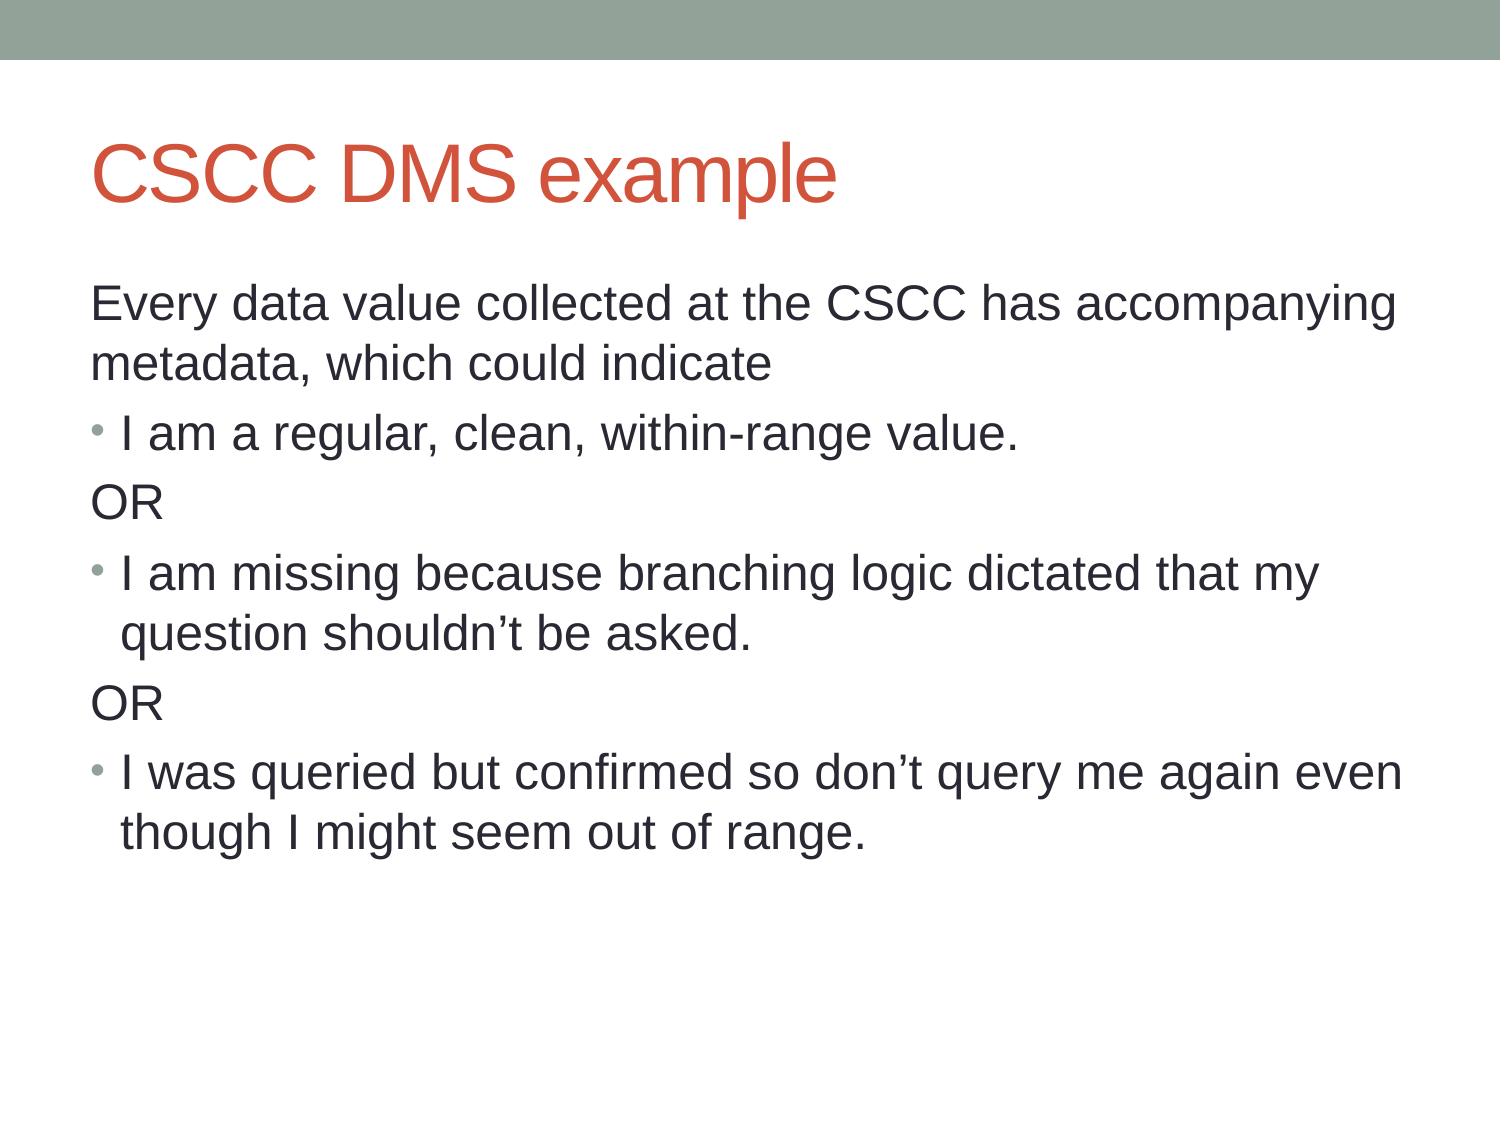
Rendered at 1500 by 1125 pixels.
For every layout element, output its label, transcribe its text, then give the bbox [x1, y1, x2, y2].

title CSCC DMS example [75, 87, 1425, 250]
list Every data value collected at the CSCC has accompanying metadata, which could indicate I am a regular, clean, within-range value. OR I am missing because branching logic dictated that my question shouldn’t be asked. OR I was queried but confirmed so don’t query me again even though I might seem out of range. [75, 262, 1425, 1063]
